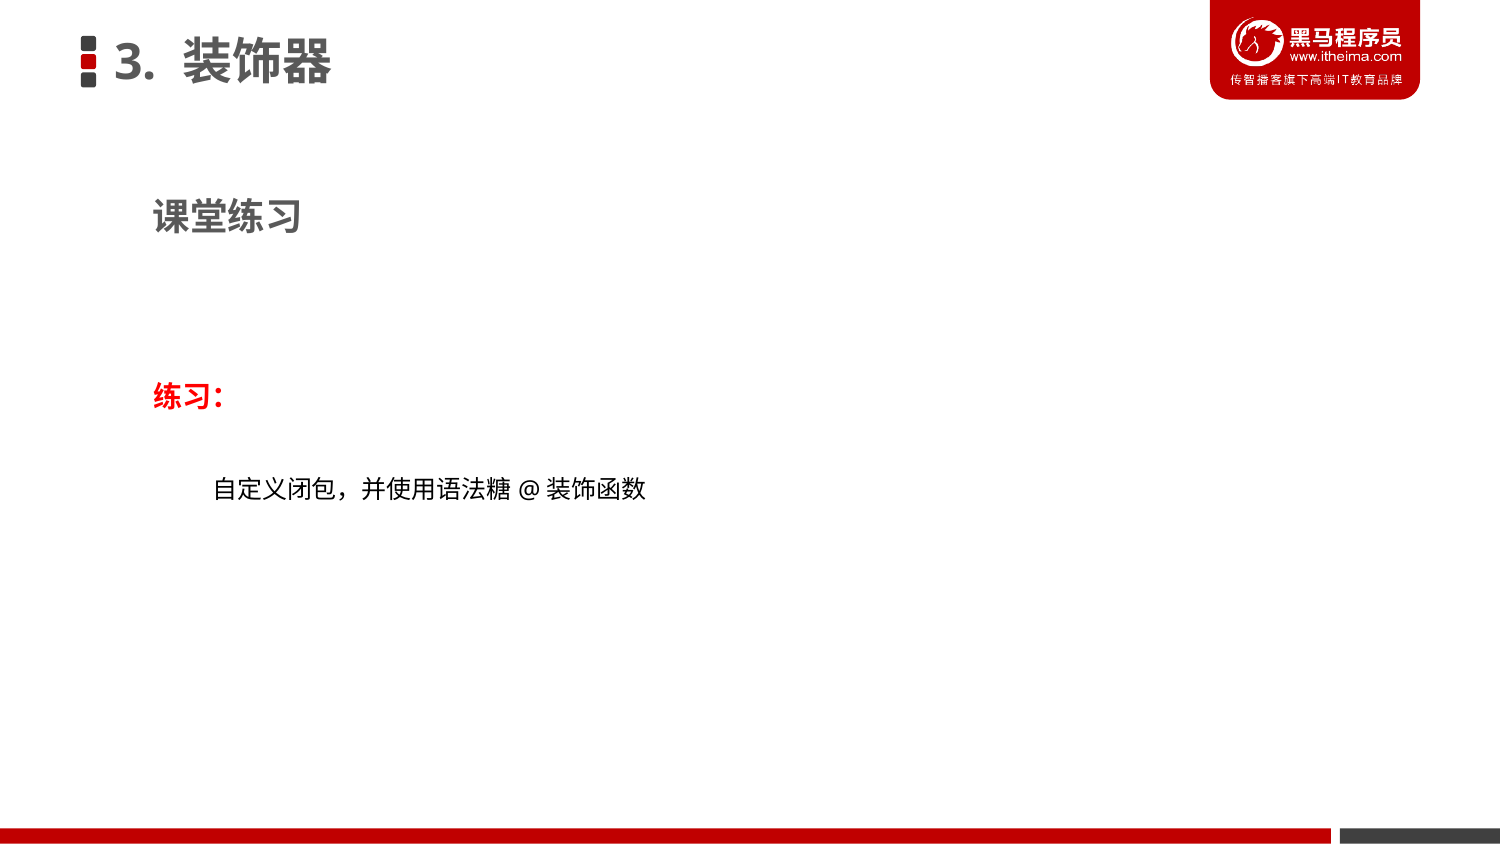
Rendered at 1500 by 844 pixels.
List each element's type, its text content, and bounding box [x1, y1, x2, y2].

text_box 3. 装饰器 [103, 0, 987, 130]
text_box 自定义闭包，并使用语法糖@装饰函数 [197, 457, 1352, 511]
picture [1212, 8, 1421, 94]
text_box 练习： [138, 371, 256, 422]
text_box 课堂练习 [138, 185, 715, 246]
